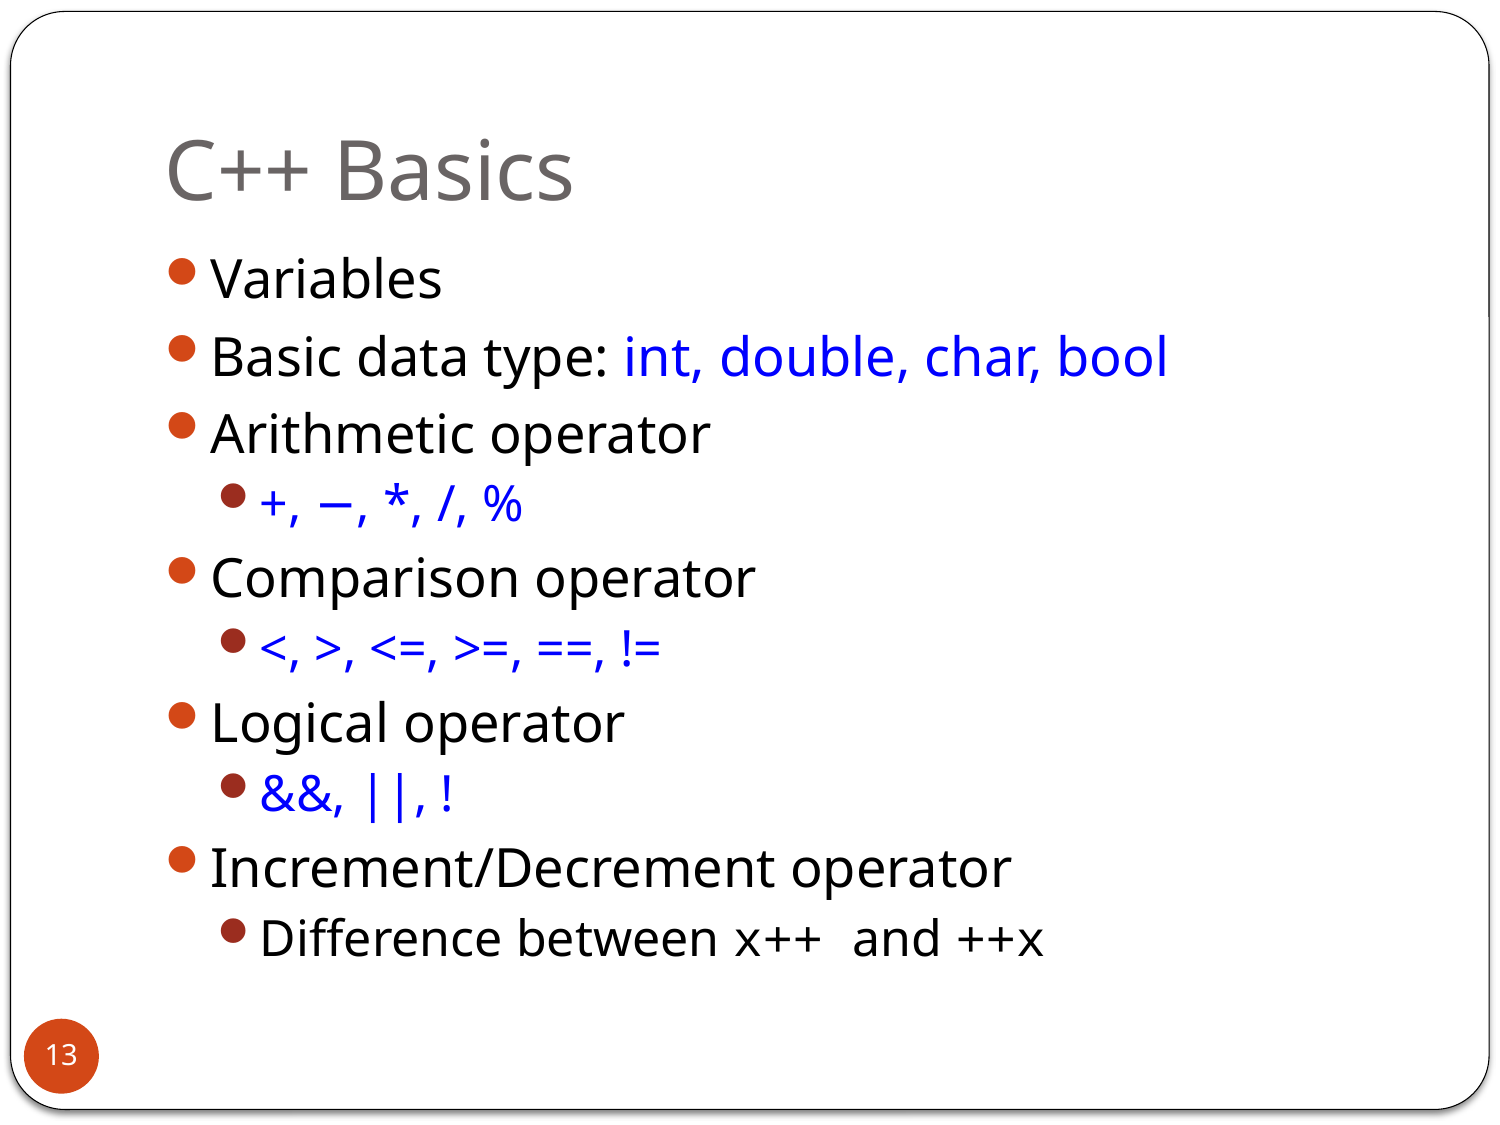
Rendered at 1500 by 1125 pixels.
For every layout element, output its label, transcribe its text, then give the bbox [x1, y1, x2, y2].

slide_number 13 [23, 1018, 99, 1094]
title C++ Basics [150, 45, 1425, 233]
list Variables Basic data type: int, double, char, bool Arithmetic operator +, −, *, /, % Comparison operator <, >, <=, >=, ==, != Logical operator &&, ||, ! Increment/Decrement operator Difference between x++ and ++x [150, 237, 1425, 988]
